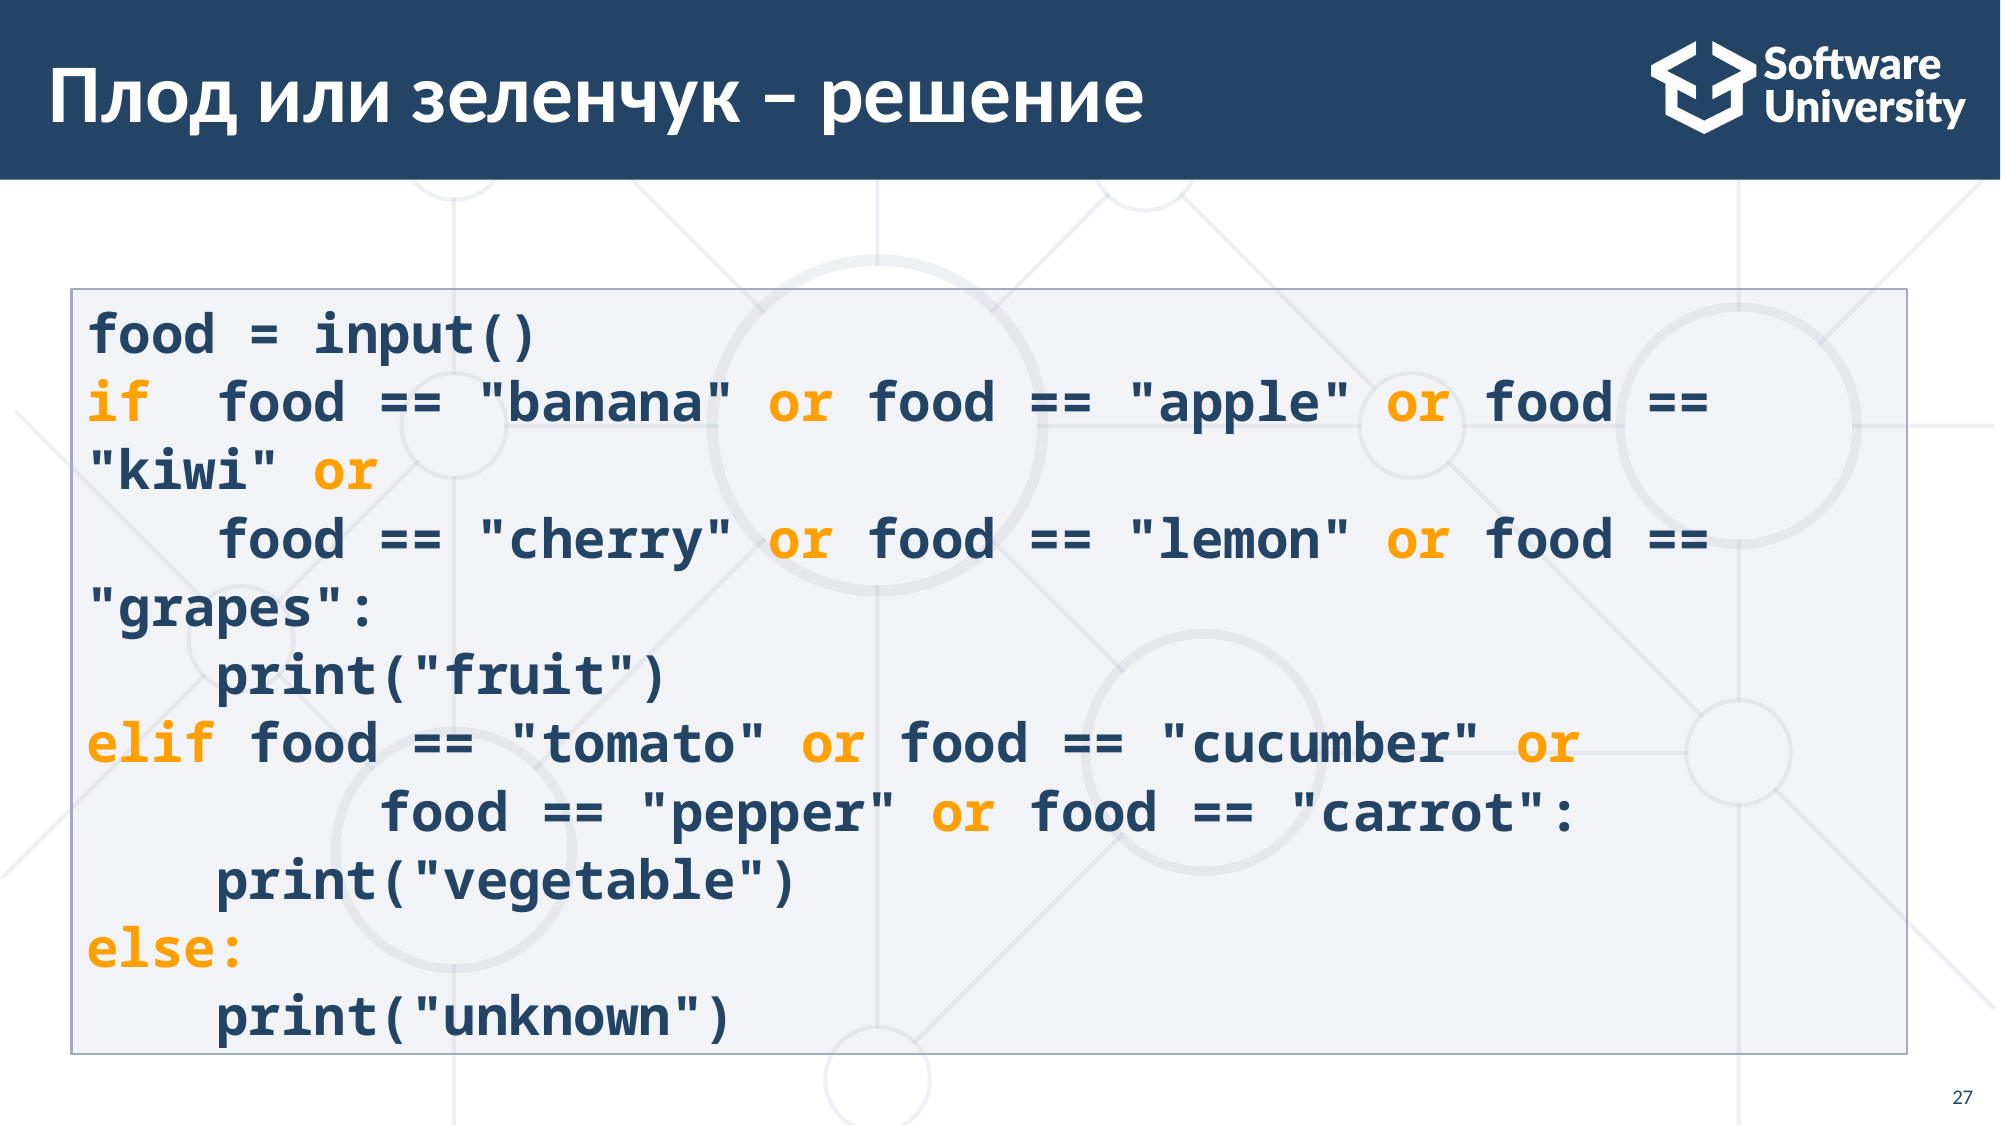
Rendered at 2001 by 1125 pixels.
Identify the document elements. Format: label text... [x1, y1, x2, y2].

picture [1651, 41, 1966, 134]
slide_number 27 [1927, 1067, 1989, 1117]
title Плод или зеленчук – решение [31, 16, 1625, 162]
text_box food = input() if food == "banana" or food == "apple" or food == "kiwi" or food == "cherry" or food == "lemon" or food == "grapes": print("fruit") elif food == "tomato" or food == "cucumber" or food == "pepper" or food == "carrot": print("vegetable") else: print("unknown") [71, 288, 1907, 1054]
